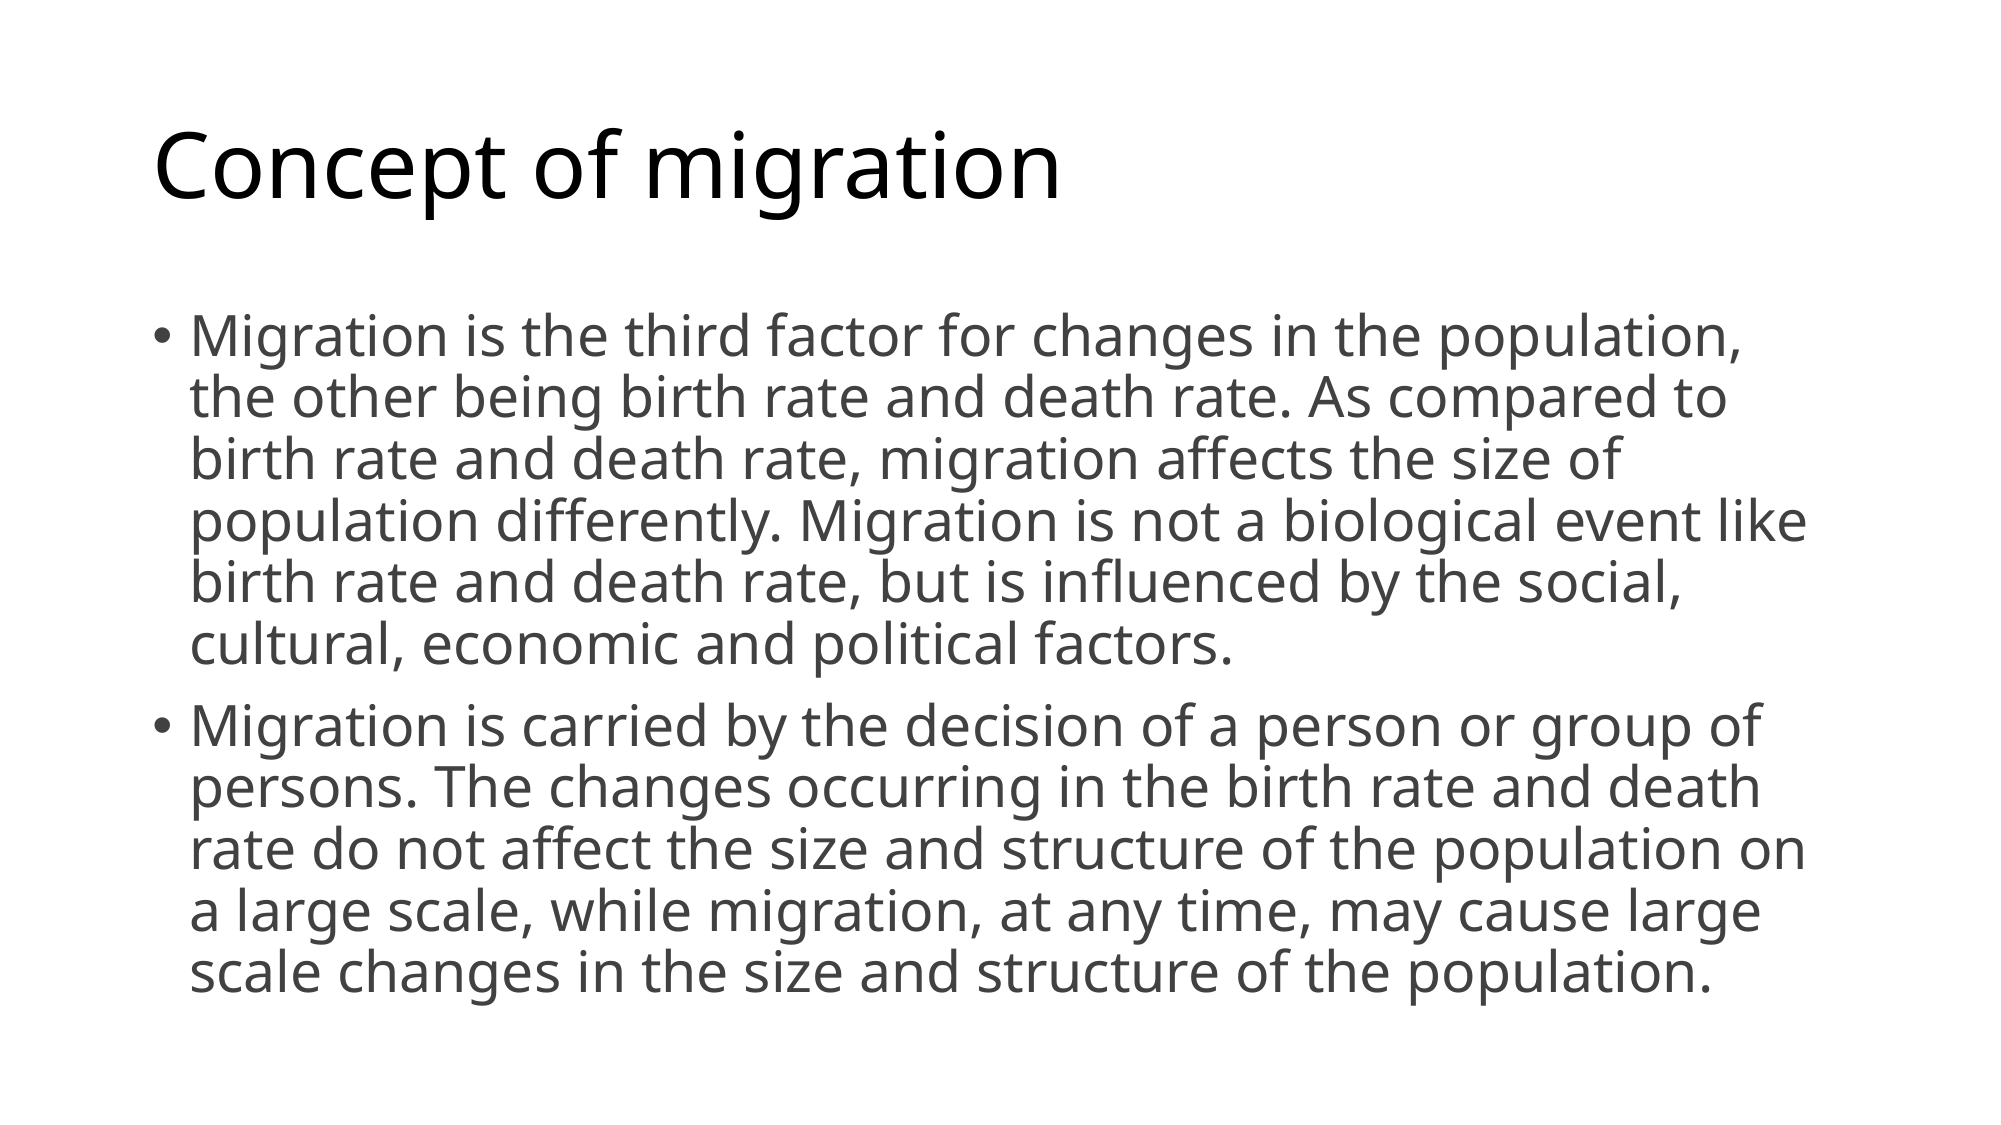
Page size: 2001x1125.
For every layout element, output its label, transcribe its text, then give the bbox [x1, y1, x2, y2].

title Concept of migration [137, 59, 1863, 278]
list Migration is the third factor for changes in the population, the other being birth rate and death rate. As compared to birth rate and death rate, migration affects the size of population differently. Migration is not a biological event like birth rate and death rate, but is influenced by the social, cultural, economic and political factors. Migration is carried by the decision of a person or group of persons. The changes occurring in the birth rate and death rate do not affect the size and structure of the population on a large scale, while migration, at any time, may cause large scale changes in the size and structure of the population. [137, 299, 1863, 1014]
